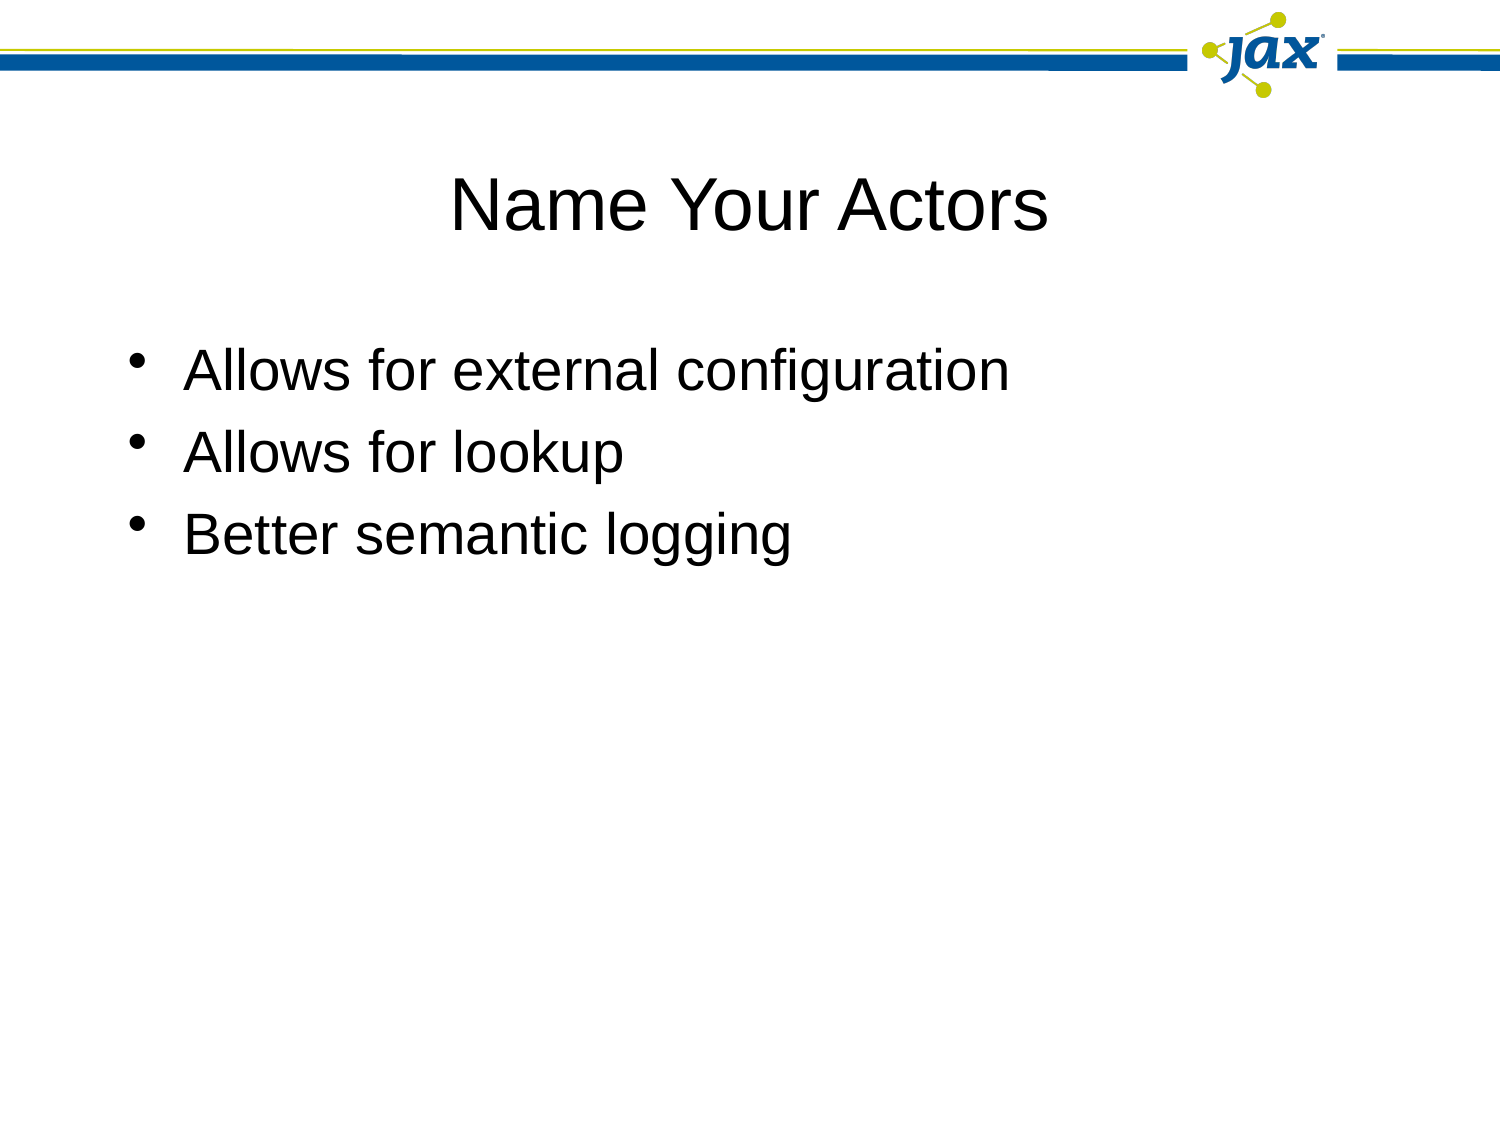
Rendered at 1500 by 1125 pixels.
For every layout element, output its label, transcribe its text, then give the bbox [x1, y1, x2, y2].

title Name Your Actors [112, 112, 1388, 288]
list Allows for external configuration Allows for lookup Better semantic logging [112, 324, 1388, 1075]
picture [1202, 12, 1325, 98]
